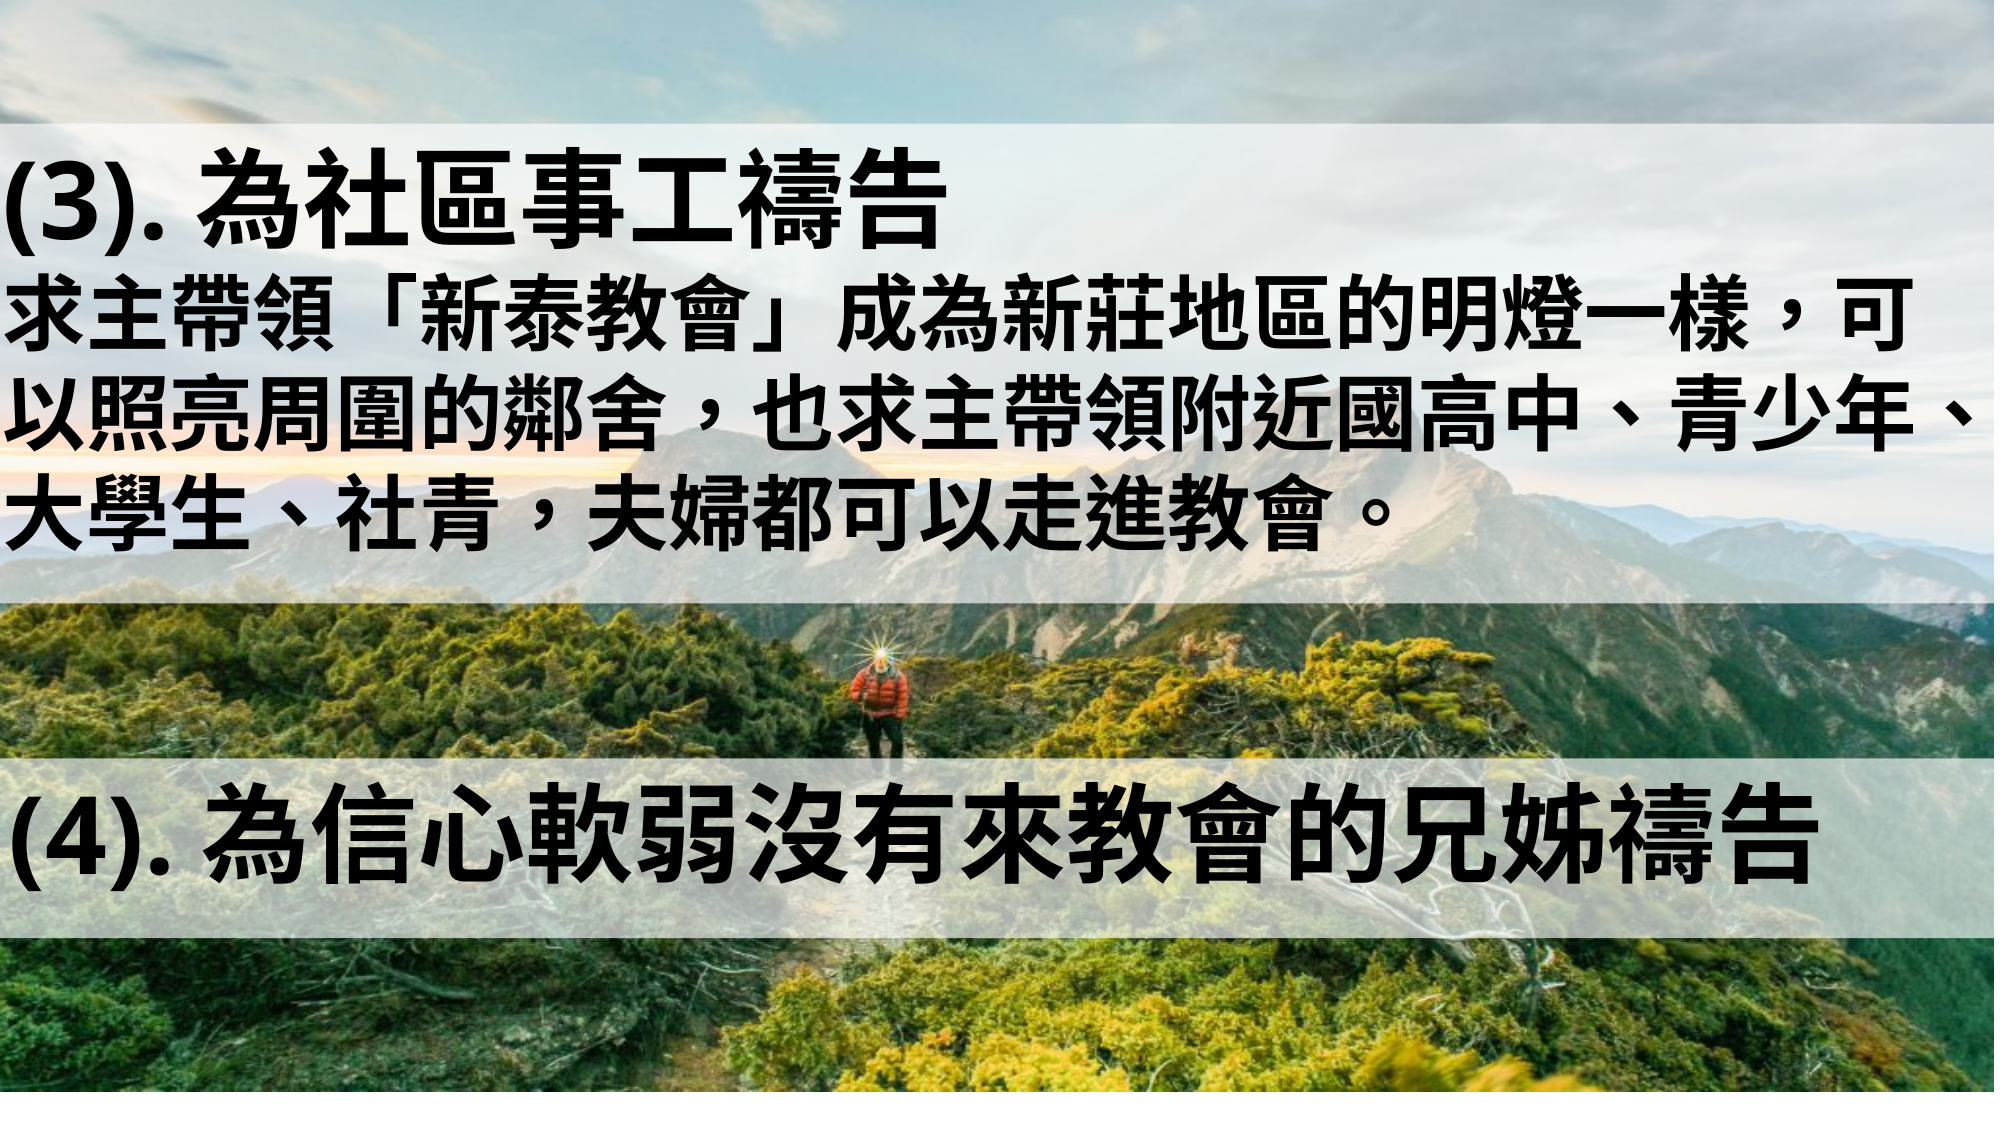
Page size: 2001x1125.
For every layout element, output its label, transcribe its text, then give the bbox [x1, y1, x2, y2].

picture [0, 0, 1994, 1092]
text_box (4).為信心軟弱沒有來教會的兄姊禱告 [1994, 758, 2000, 939]
text_box (3).為社區事工禱告 求主帶領「新泰教會」成為新莊地區的明燈一樣，可以照亮周圍的鄰舍，也求主帶領附近國高中、青少年、大學生、社青，夫婦都可以走進教會。 [1994, 123, 2000, 604]
